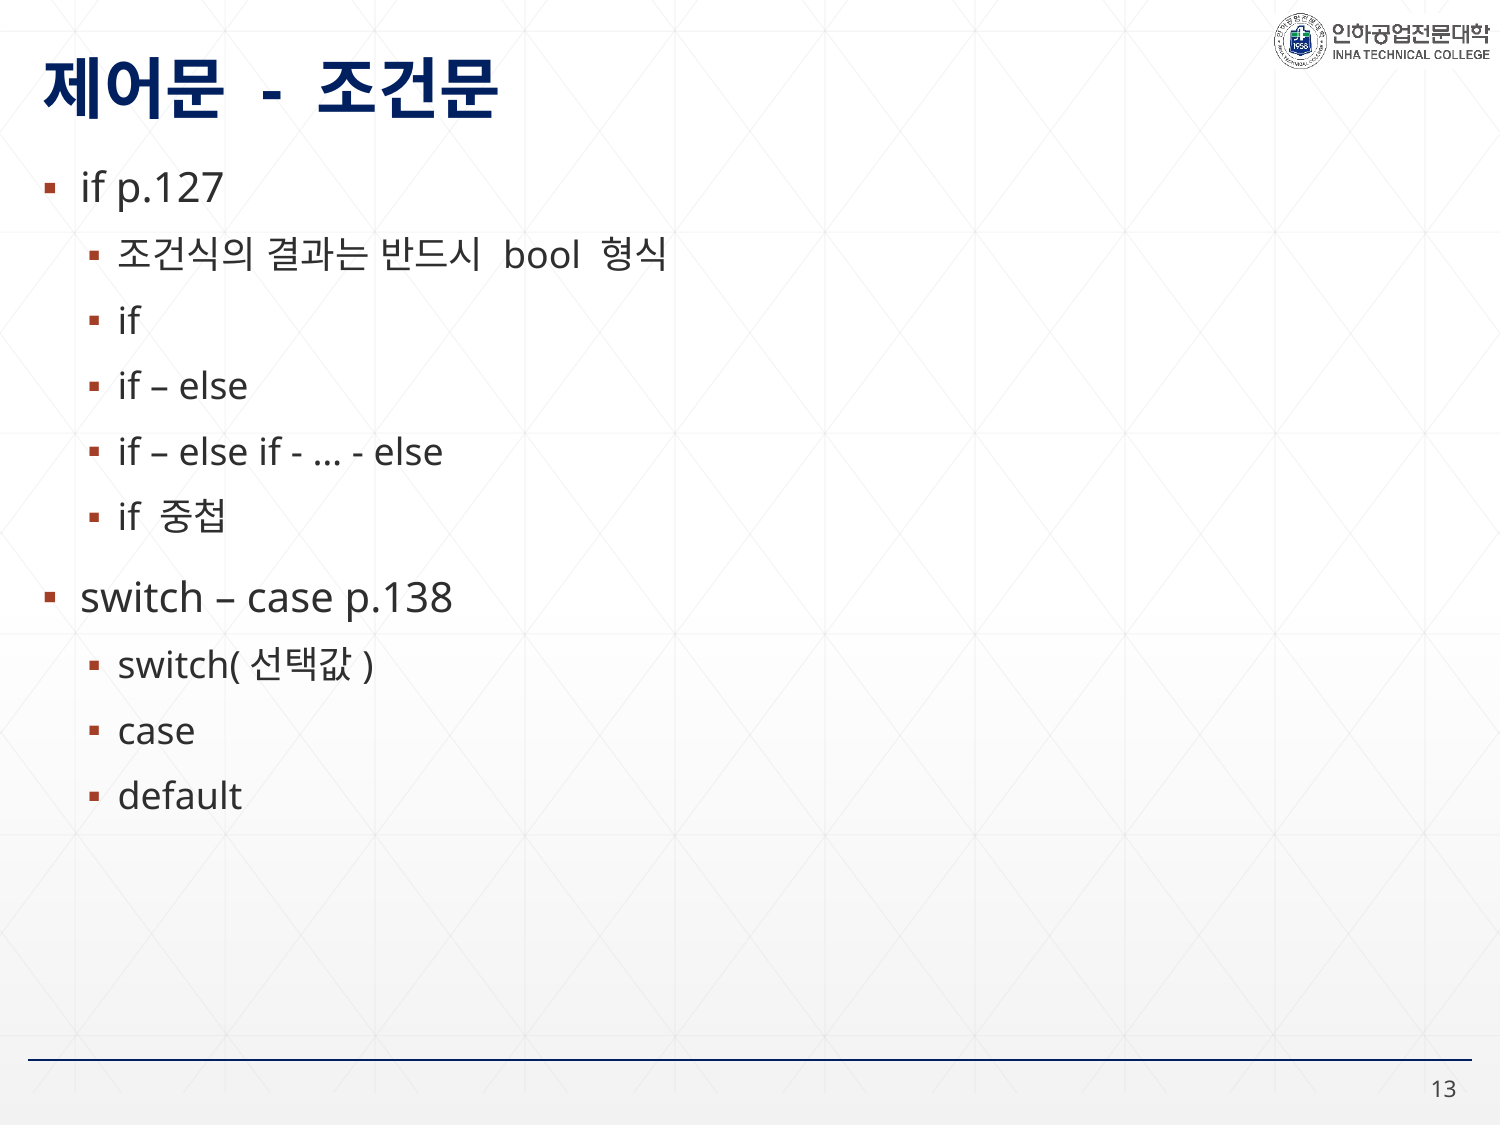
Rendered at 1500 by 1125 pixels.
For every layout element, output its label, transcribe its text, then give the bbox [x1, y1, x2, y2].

slide_number 13 [1359, 1071, 1473, 1109]
title 제어문 - 조건문 [27, 31, 1473, 136]
picture [1274, 13, 1490, 69]
list if p.127 조건식의 결과는 반드시 bool 형식 if if – else if – else if - … - else if 중첩 switch – case p.138 switch(선택값) case default [27, 159, 1473, 1039]
